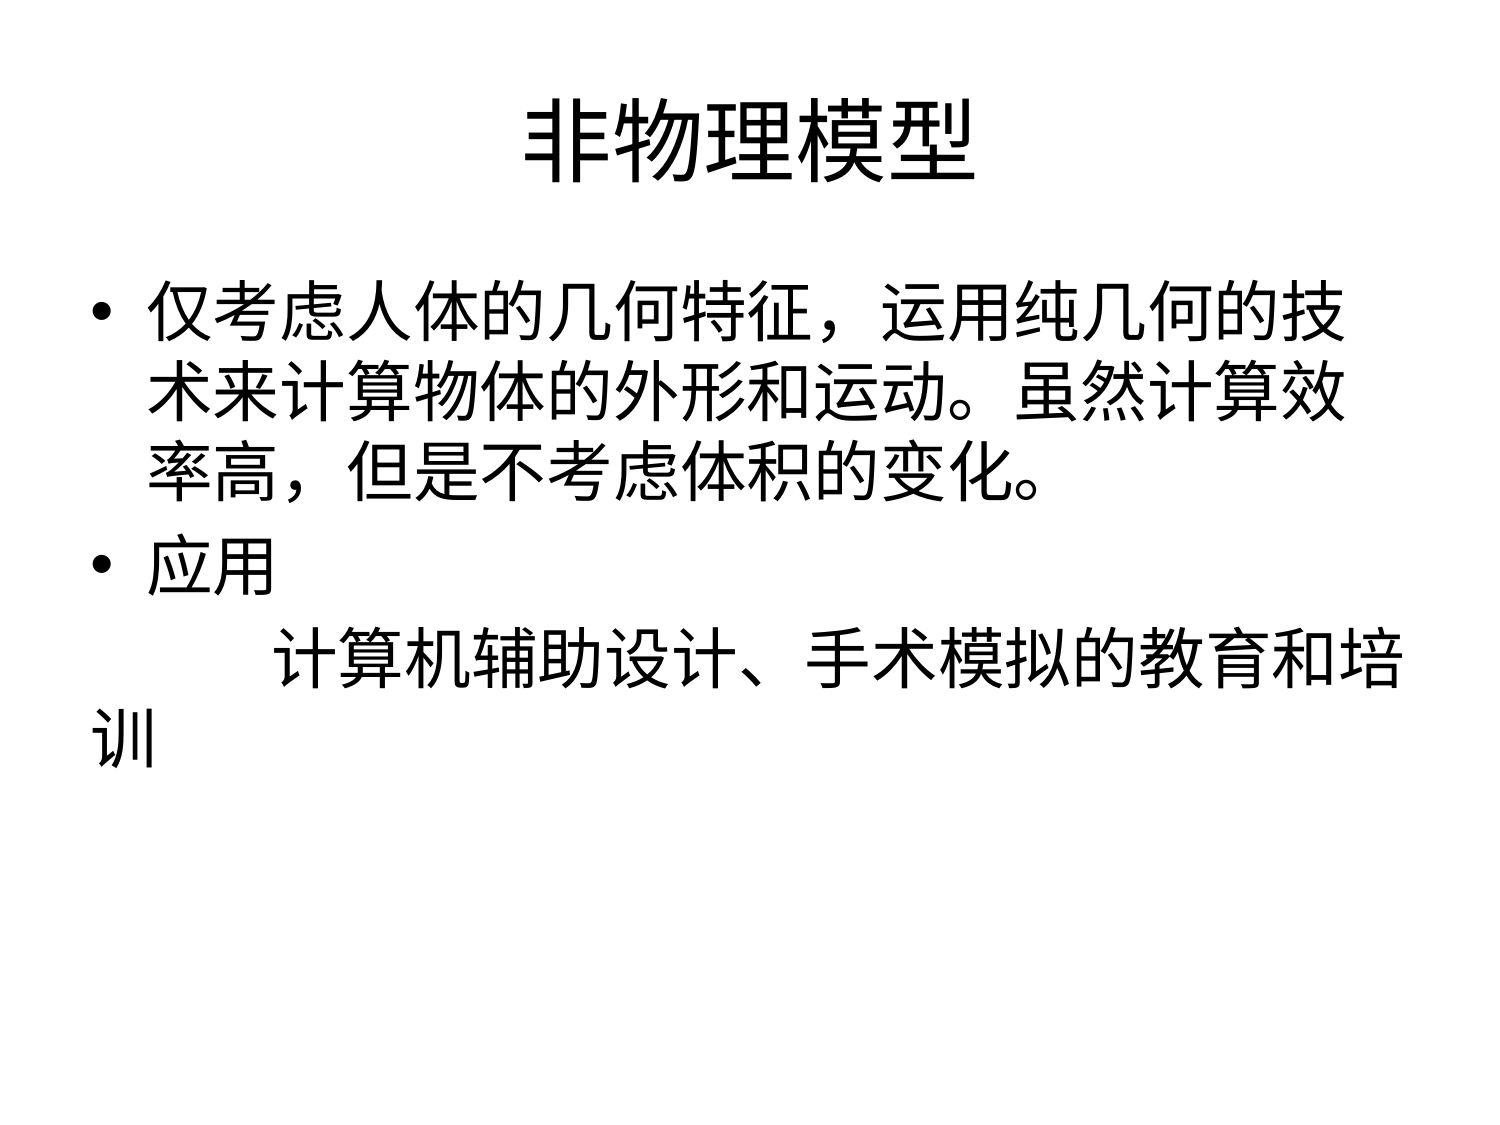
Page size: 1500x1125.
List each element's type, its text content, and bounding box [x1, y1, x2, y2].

title 非物理模型 [75, 45, 1425, 233]
list 仅考虑人体的几何特征，运用纯几何的技术来计算物体的外形和运动。虽然计算效率高，但是不考虑体积的变化。 应用 计算机辅助设计、手术模拟的教育和培训 [75, 262, 1425, 1005]
